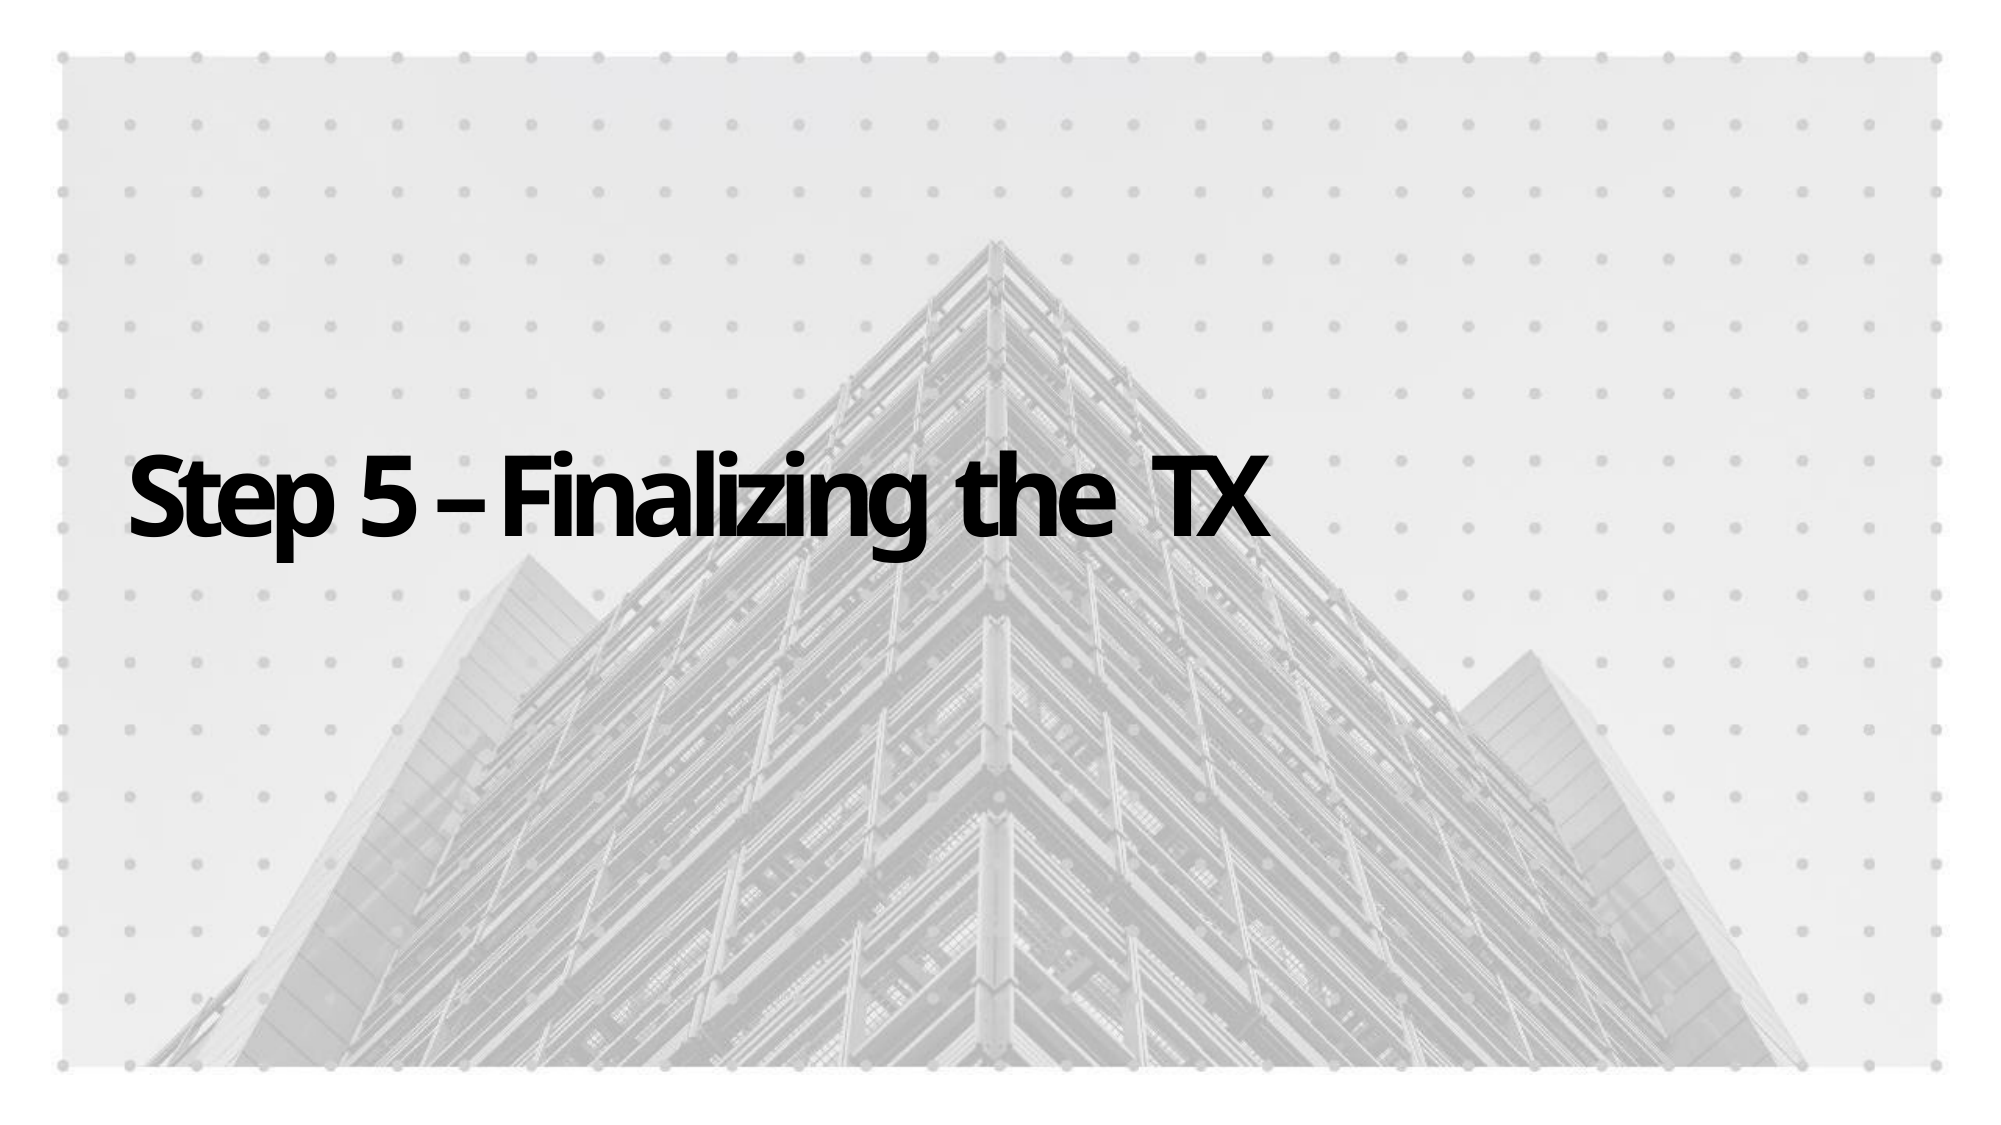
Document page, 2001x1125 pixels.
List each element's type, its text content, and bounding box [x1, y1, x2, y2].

title Step 5 – Finalizing the TX [124, 422, 1439, 613]
picture [50, 50, 1950, 1075]
